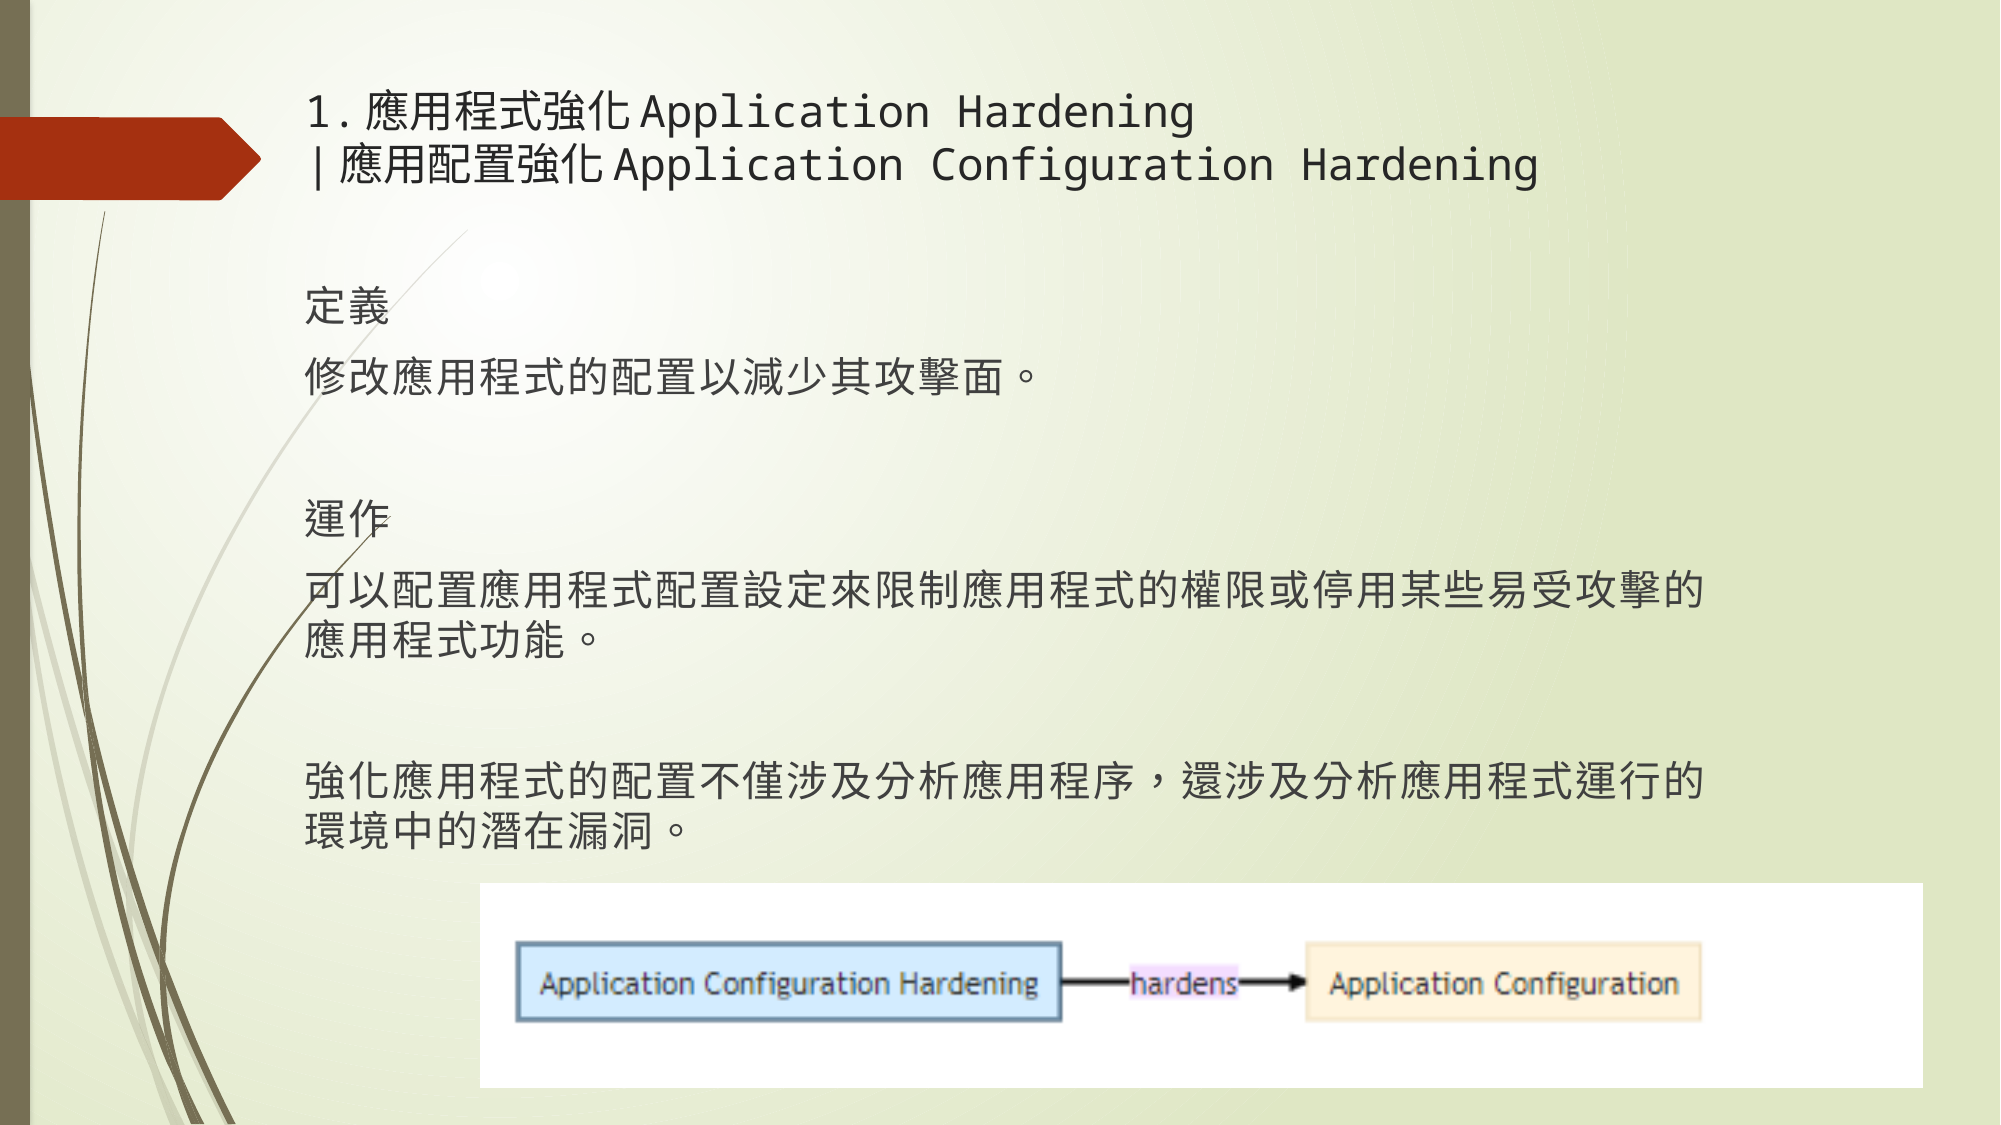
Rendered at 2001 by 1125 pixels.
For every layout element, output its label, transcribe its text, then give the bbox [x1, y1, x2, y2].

title 1.應用程式強化Application Hardening |應用配置強化Application Configuration Hardening [289, 75, 1821, 253]
picture [479, 883, 1923, 1088]
list 定義 修改應用程式的配置以減少其攻擊面。 運作 可以配置應用程式配置設定來限制應用程式的權限或停用某些易受攻擊的應用程式功能。 強化應用程式的配置不僅涉及分析應用程序，還涉及分析應用程式運行的環境中的潛在漏洞。 [289, 272, 1760, 865]
